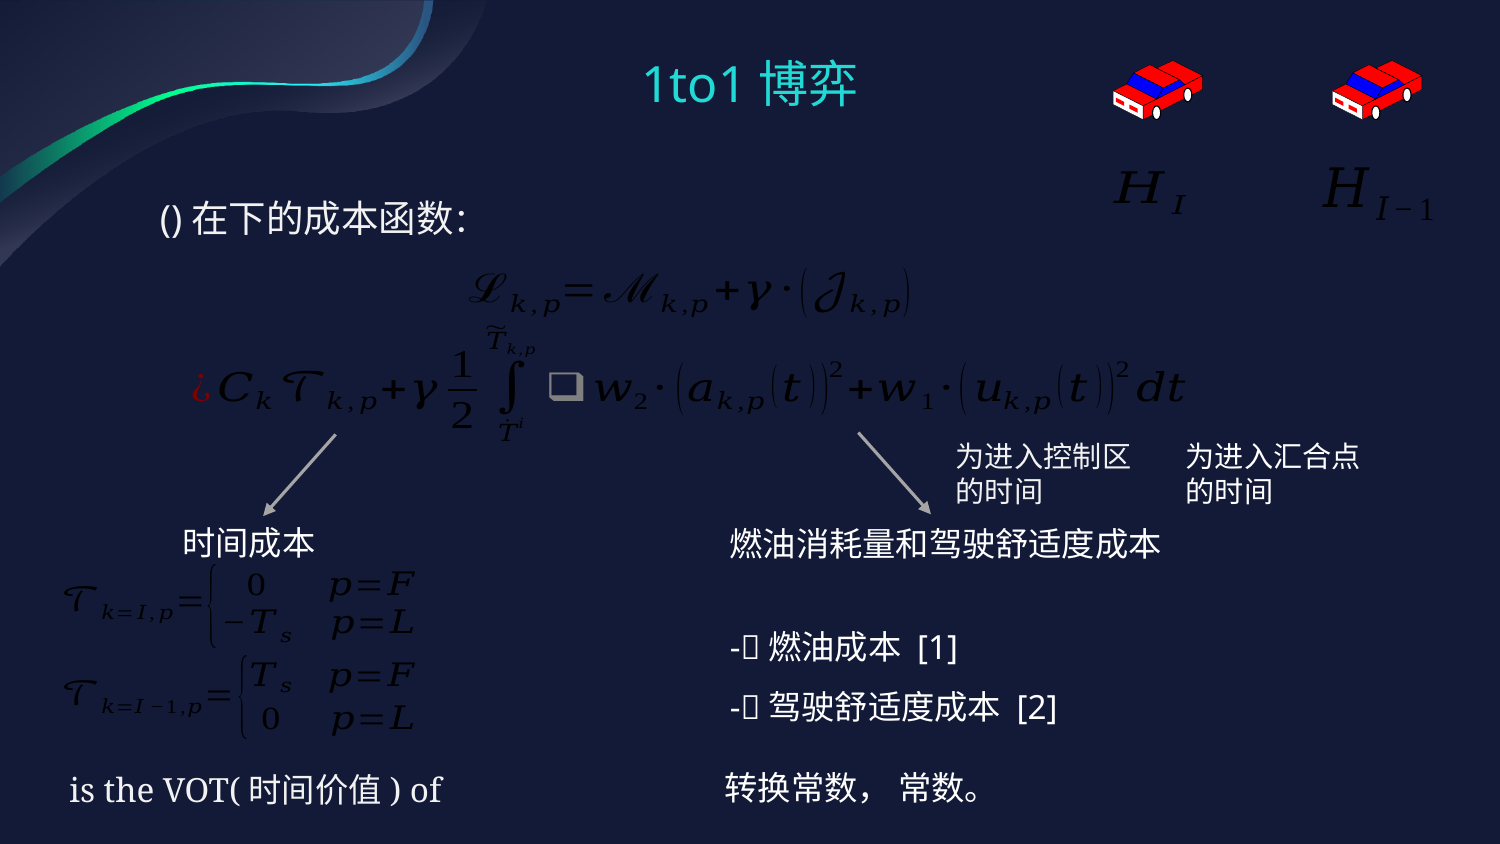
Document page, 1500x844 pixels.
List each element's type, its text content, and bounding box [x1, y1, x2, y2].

text_box 时间成本 [167, 514, 336, 569]
text_box 1to1博弈 [543, 44, 957, 120]
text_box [858, 432, 931, 515]
picture [1110, 57, 1423, 121]
text_box 燃油消耗量和驾驶舒适度成本 [714, 516, 1198, 571]
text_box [262, 434, 336, 517]
picture [0, 0, 503, 281]
